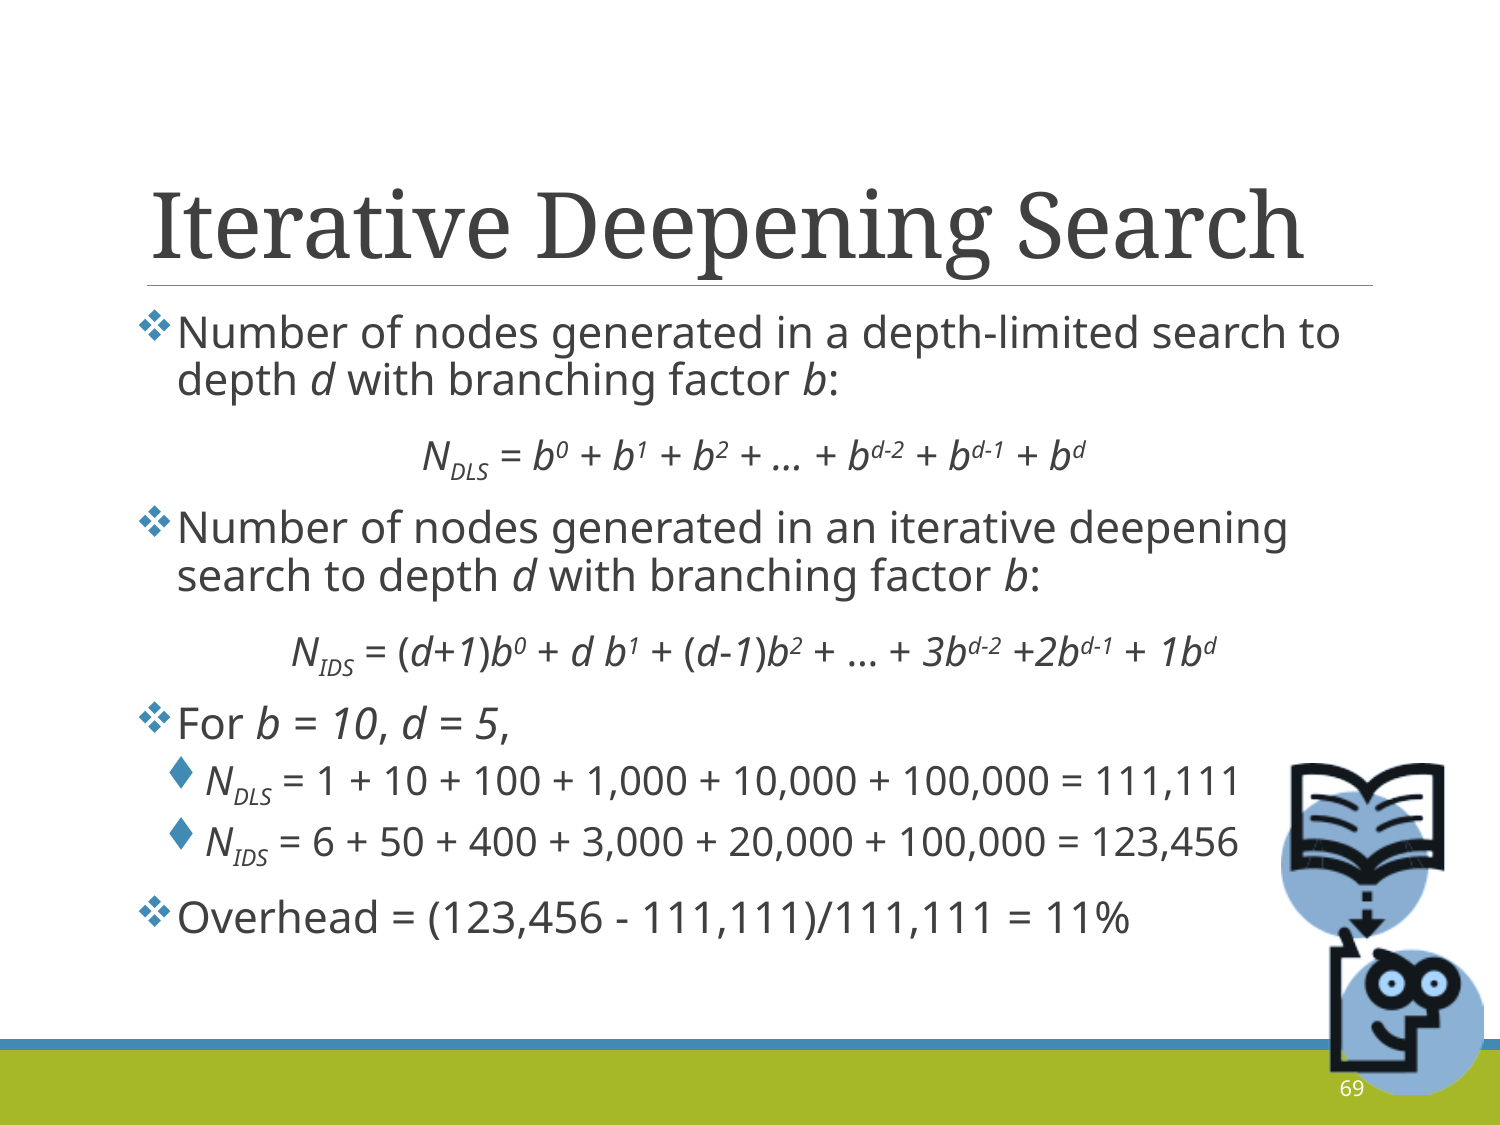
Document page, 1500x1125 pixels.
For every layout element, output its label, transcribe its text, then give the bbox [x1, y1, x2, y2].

list Number of nodes generated in a depth-limited search to depth d with branching factor b: NDLS = b0 + b1 + b2 + … + bd-2 + bd-1 + bd Number of nodes generated in an iterative deepening search to depth d with branching factor b: NIDS = (d+1)b0 + d b1 + (d-1)b2 + … + 3bd-2 +2bd-1 + 1bd For b = 10, d = 5, NDLS = 1 + 10 + 100 + 1,000 + 10,000 + 100,000 = 111,111 NIDS = 6 + 50 + 400 + 3,000 + 20,000 + 100,000 = 123,456 Overhead = (123,456 - 111,111)/111,111 = 11% [135, 302, 1373, 963]
slide_number 69 [1218, 1059, 1380, 1120]
title Iterative Deepening Search [135, 47, 1373, 285]
